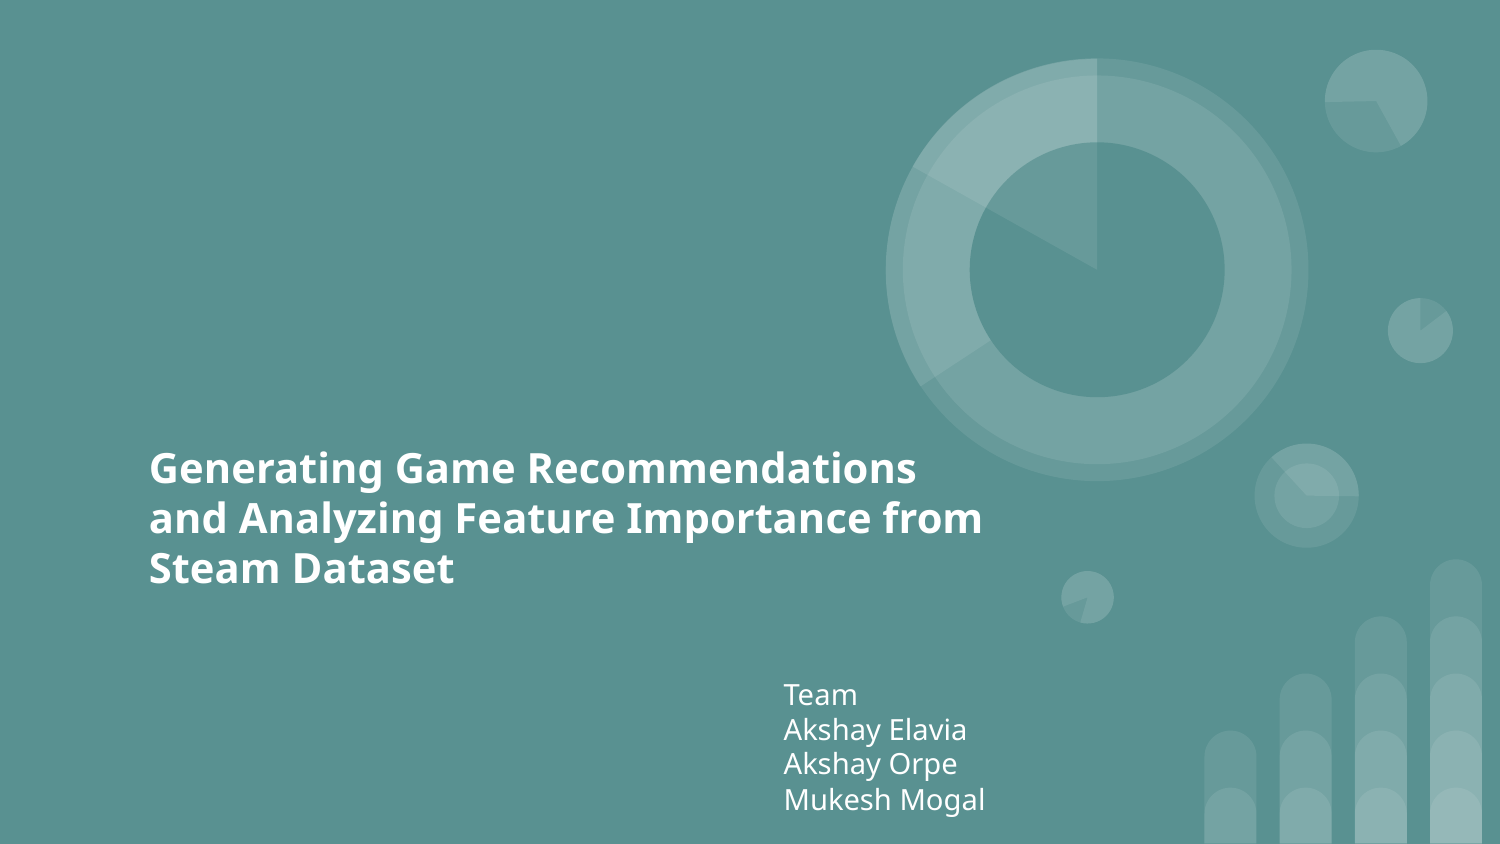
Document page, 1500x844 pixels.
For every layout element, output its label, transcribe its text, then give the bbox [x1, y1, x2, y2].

text_box Team Akshay Elavia Akshay Orpe Mukesh Mogal [768, 660, 1098, 820]
title Generating Game Recommendations and Analyzing Feature Importance from Steam Dataset [133, 363, 1003, 671]
